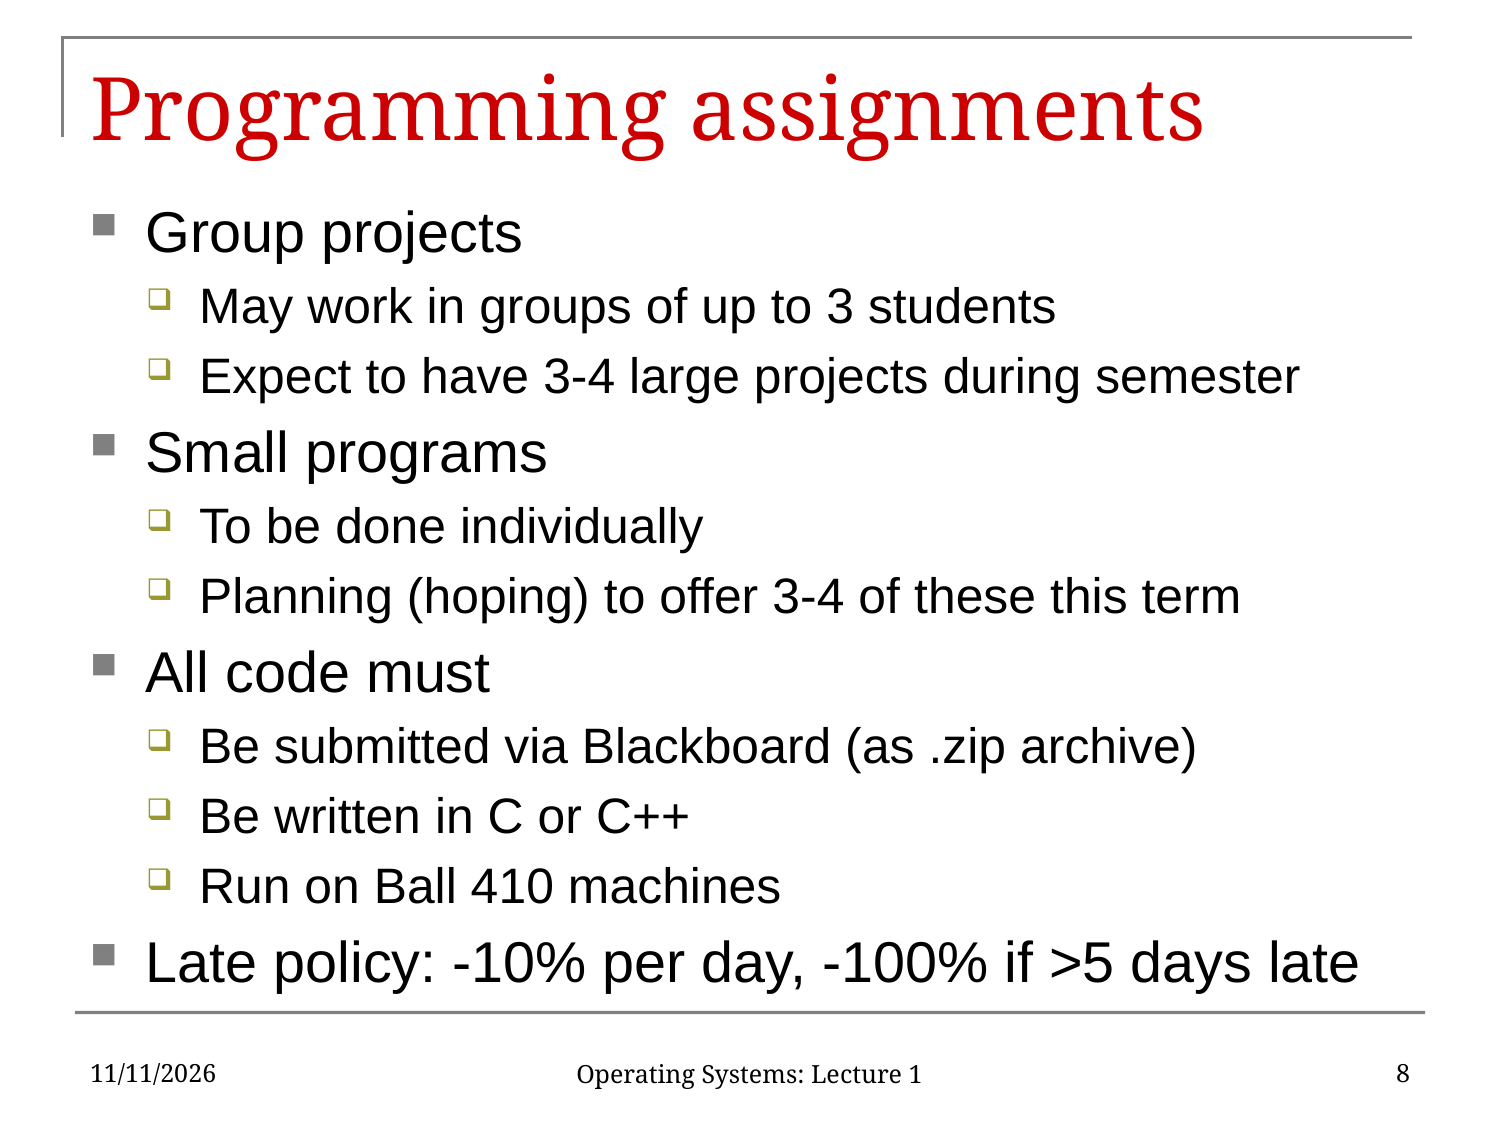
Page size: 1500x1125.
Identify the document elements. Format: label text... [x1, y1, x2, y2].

list Group projects May work in groups of up to 3 students Expect to have 3-4 large projects during semester Small programs To be done individually Planning (hoping) to offer 3-4 of these this term All code must Be submitted via Blackboard (as .zip archive) Be written in C or C++ Run on Ball 410 machines Late policy: -10% per day, -100% if >5 days late [75, 187, 1425, 1006]
title Programming assignments [75, 45, 1425, 163]
footer Operating Systems: Lecture 1 [512, 1024, 988, 1101]
slide_number 8 [1074, 1023, 1426, 1100]
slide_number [74, 1023, 426, 1100]
